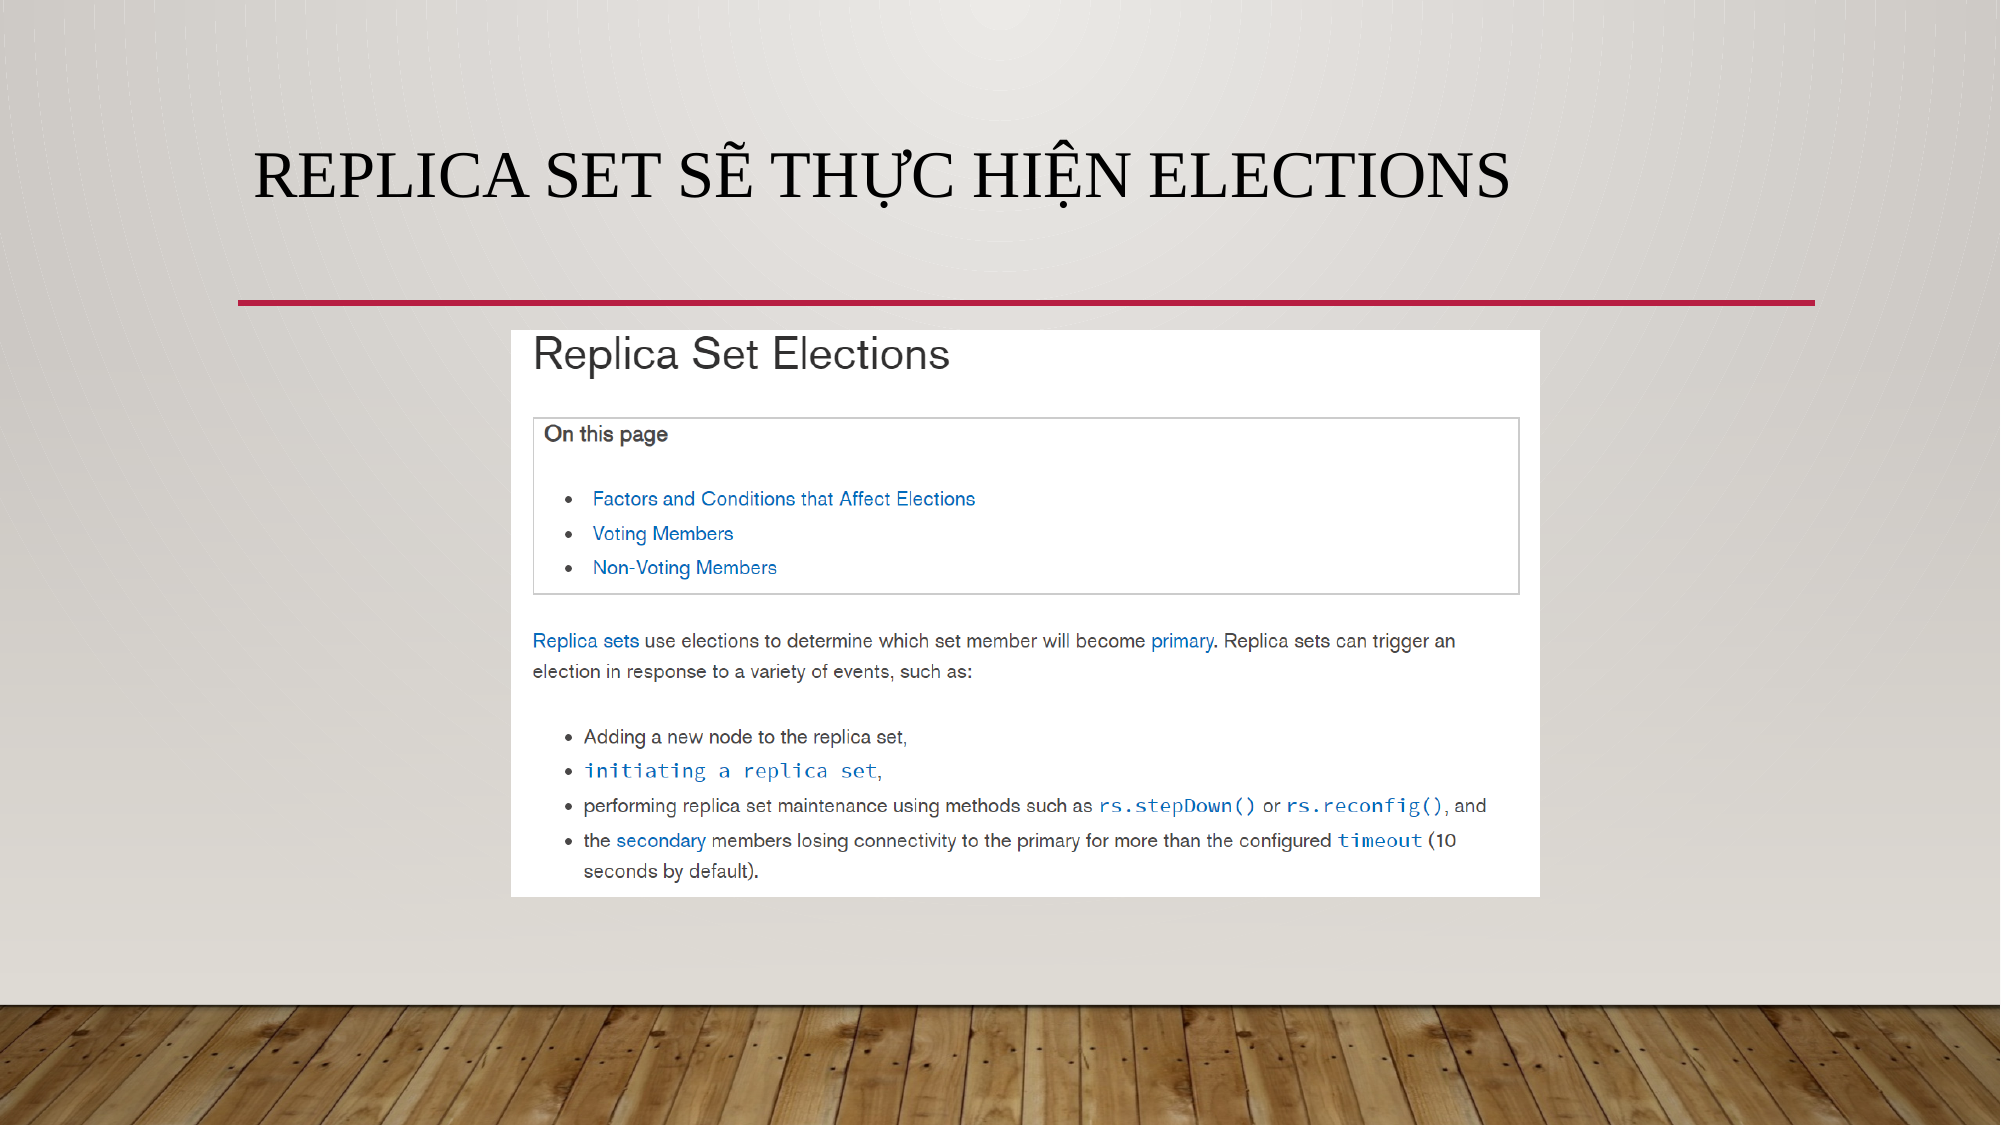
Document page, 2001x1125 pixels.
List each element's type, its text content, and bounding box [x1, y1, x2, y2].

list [511, 330, 1541, 897]
picture [0, 1005, 2000, 1125]
title Replica set sẽ thực hiện elections [238, 131, 1814, 305]
